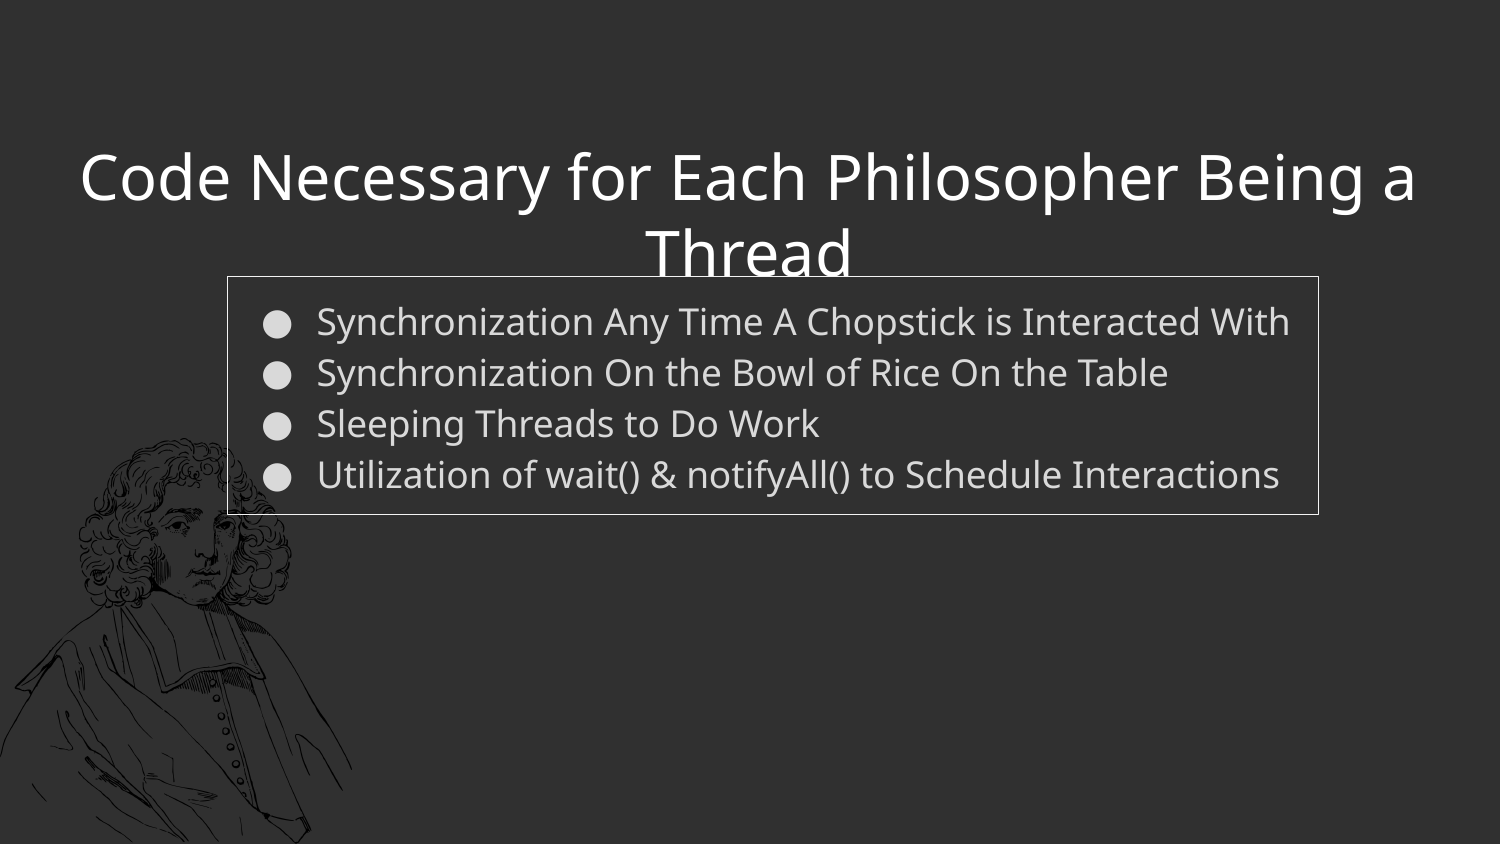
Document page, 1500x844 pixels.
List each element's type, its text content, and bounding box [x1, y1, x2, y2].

title Code Necessary for Each Philosopher Being a Thread [51, 123, 1449, 217]
list Synchronization Any Time A Chopstick is Interacted With Synchronization On the Bowl of Rice On the Table Sleeping Threads to Do Work Utilization of wait() & notifyAll() to Schedule Interactions [227, 276, 1319, 515]
picture [0, 438, 353, 844]
